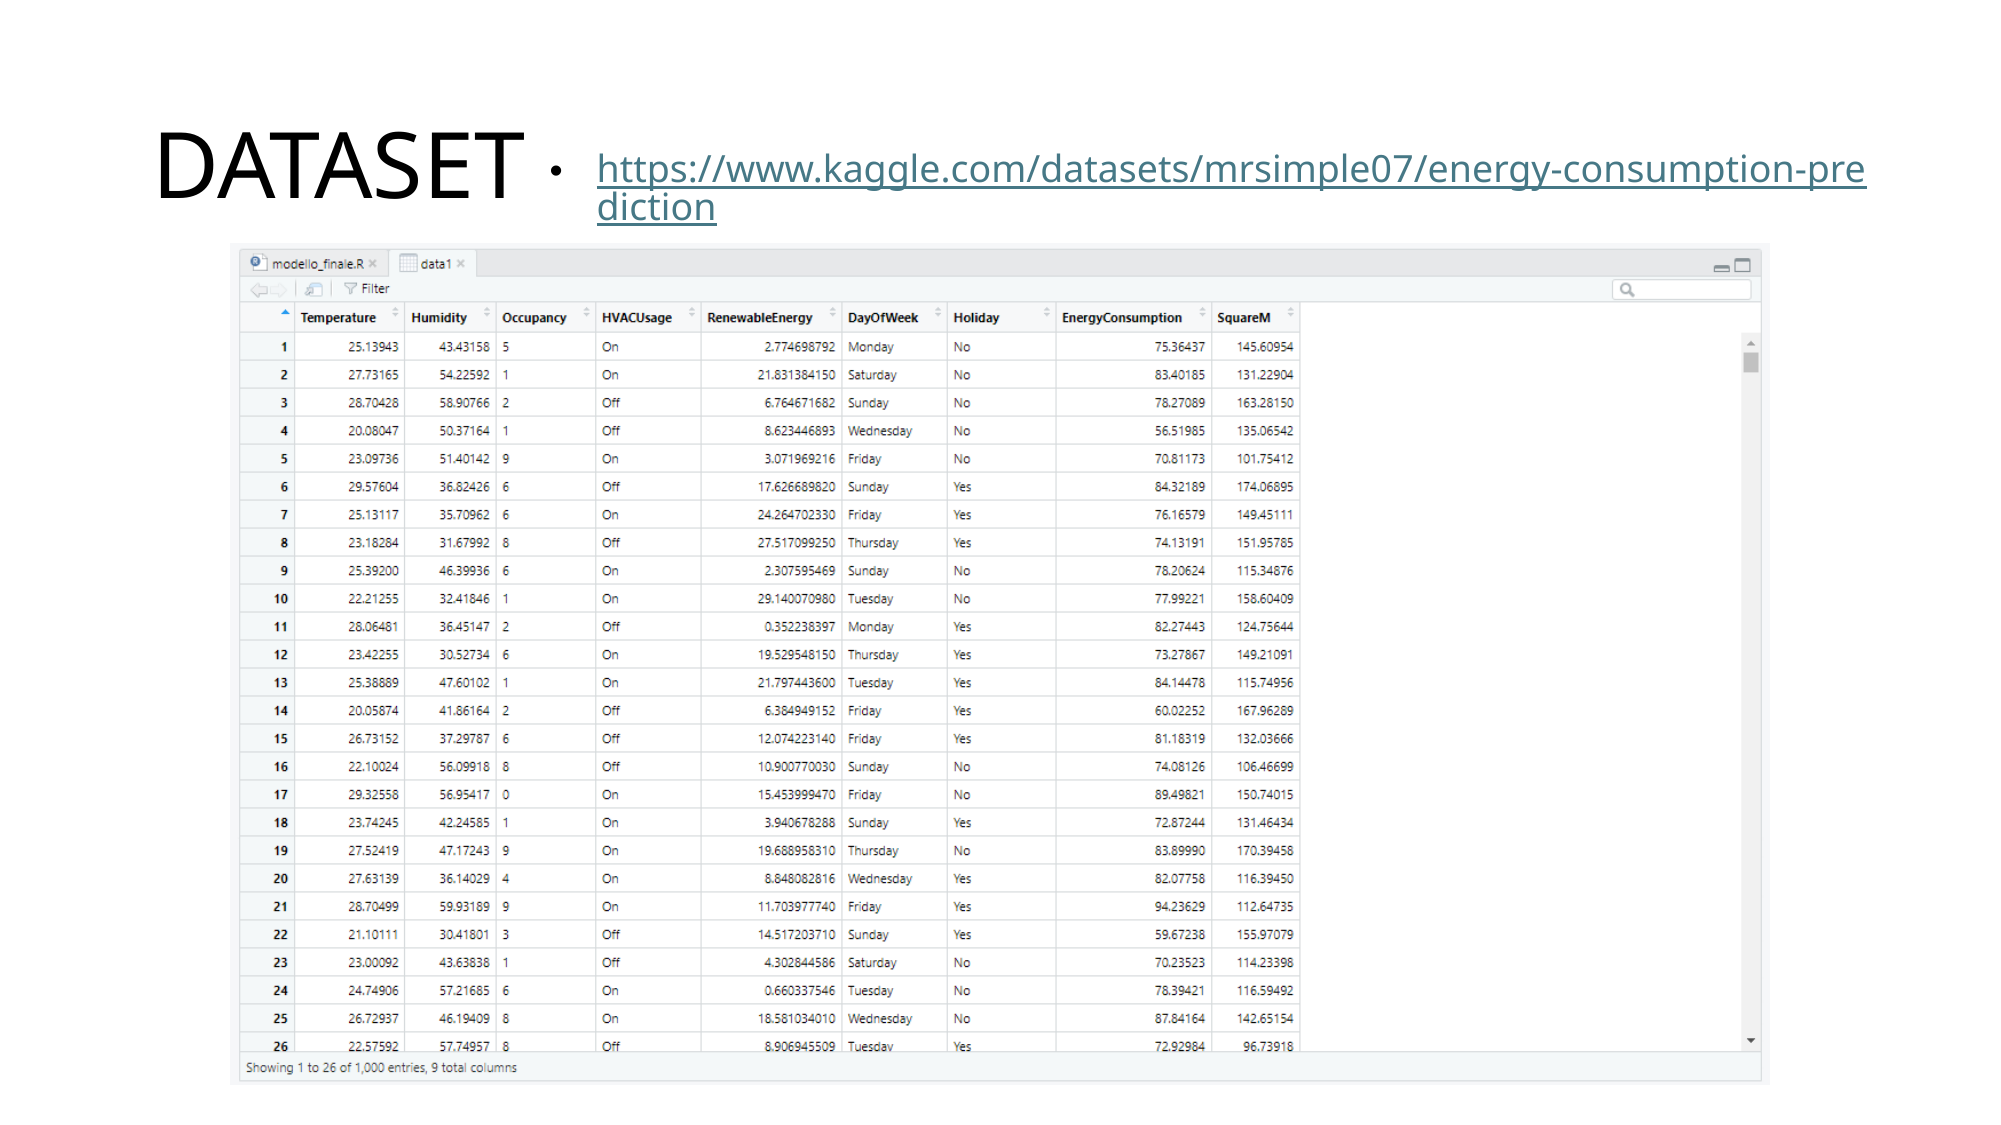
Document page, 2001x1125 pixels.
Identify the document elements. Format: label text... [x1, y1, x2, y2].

picture [229, 243, 1771, 1085]
text_box https://www.kaggle.com/datasets/mrsimple07/energy-consumption-prediction [534, 137, 1904, 249]
title DATASET [137, 59, 1863, 278]
